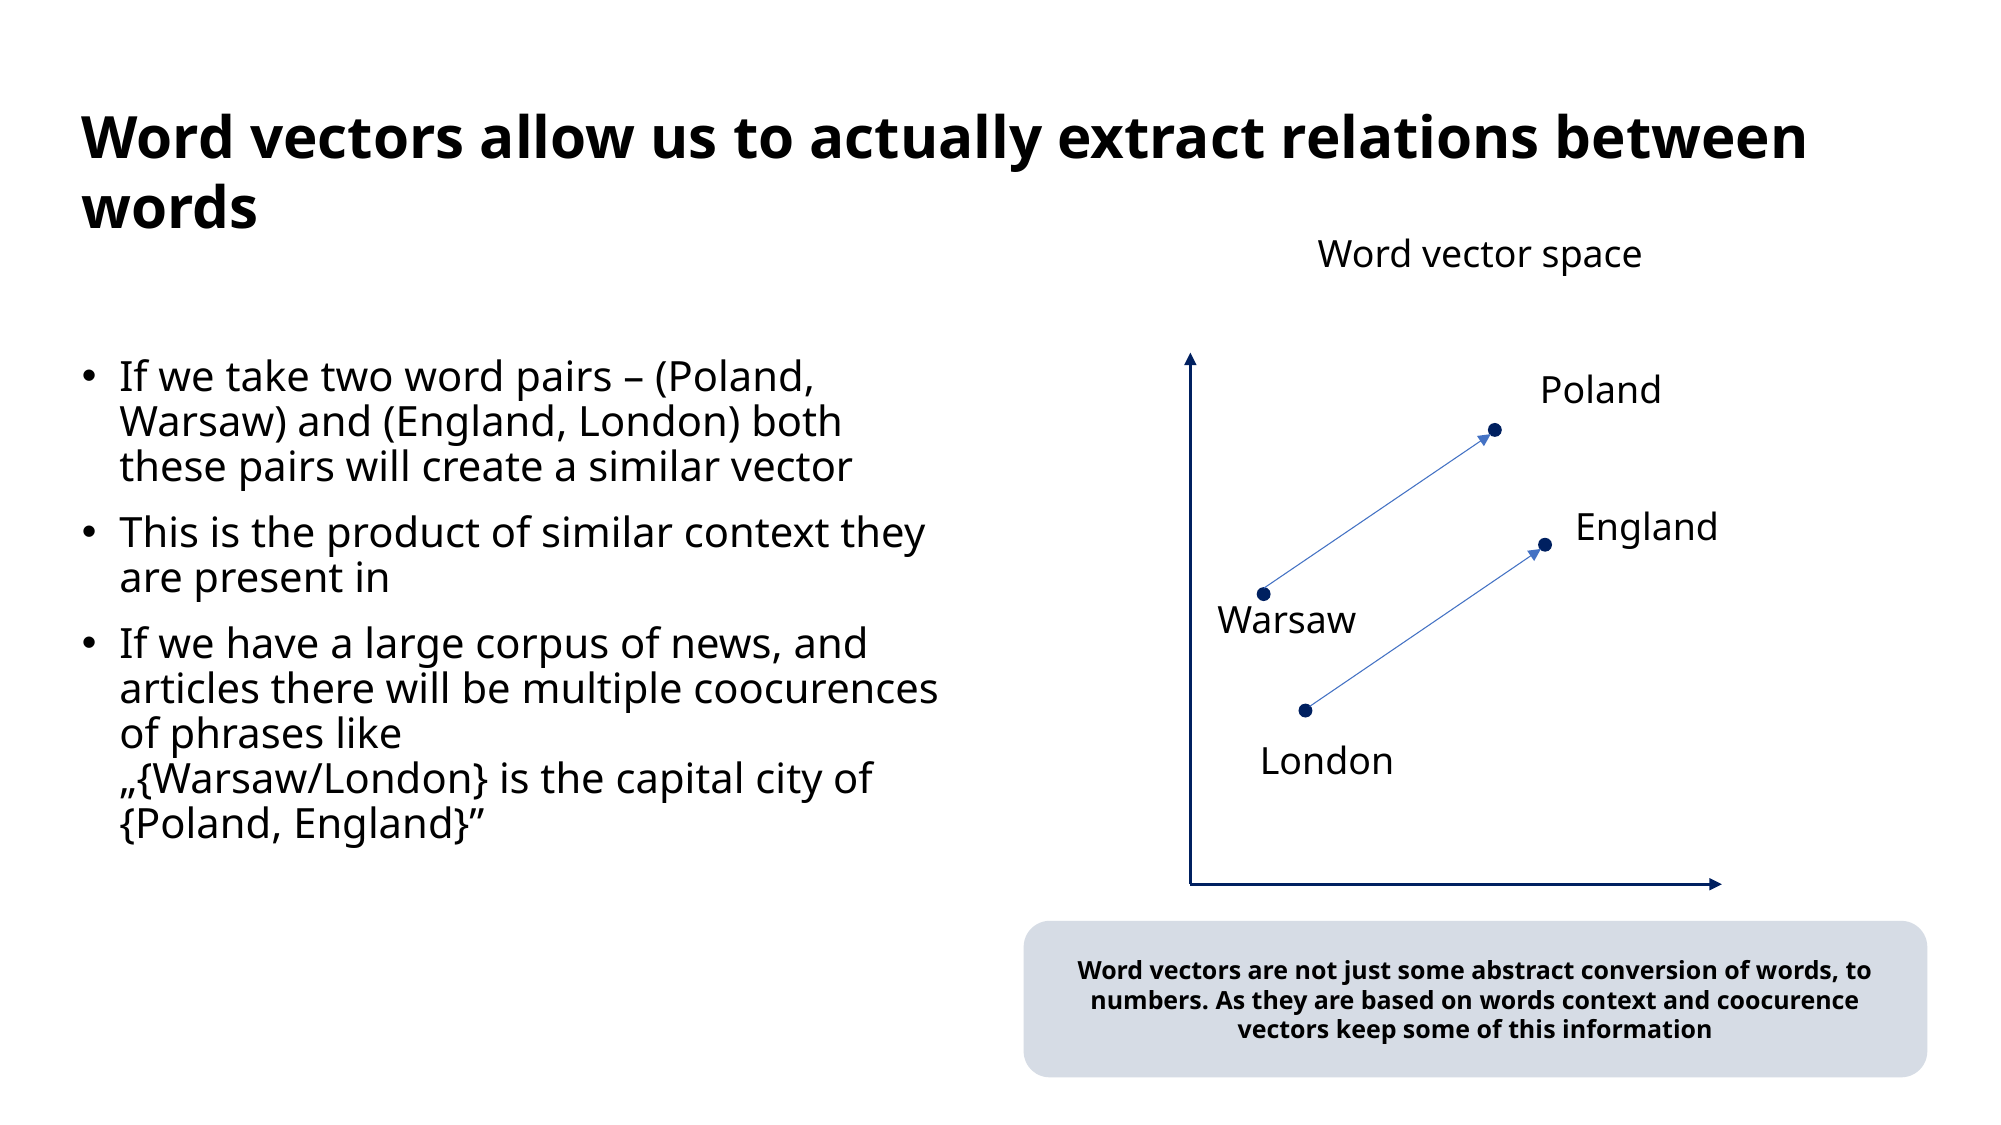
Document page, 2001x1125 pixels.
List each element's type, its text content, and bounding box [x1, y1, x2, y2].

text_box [1309, 548, 1541, 707]
text_box London [1220, 729, 1434, 790]
text_box [1298, 703, 1313, 718]
text_box Warsaw [1191, 588, 1309, 648]
list If we take two word pairs – (Poland, Warsaw) and (England, London) both these pairs will create a similar vector This is the product of similar context they are present in If we have a large corpus of news, and articles there will be multiple coocurences of phrases like „{Warsaw/London} is the capital city of {Poland, England}” [66, 347, 977, 1062]
text_box Warsaw [1180, 588, 1190, 648]
text_box Word vectors are not just some abstract conversion of words, to numbers. As they are based on words context and coocurence vectors keep some of this information [1022, 919, 1929, 1079]
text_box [1263, 434, 1491, 589]
text_box [1487, 422, 1502, 437]
text_box Word vector space [1257, 222, 1704, 283]
text_box England [1540, 495, 1754, 555]
text_box Poland [1494, 358, 1708, 419]
text_box Word vectors allow us to actually extract relations between words [66, 92, 1933, 248]
